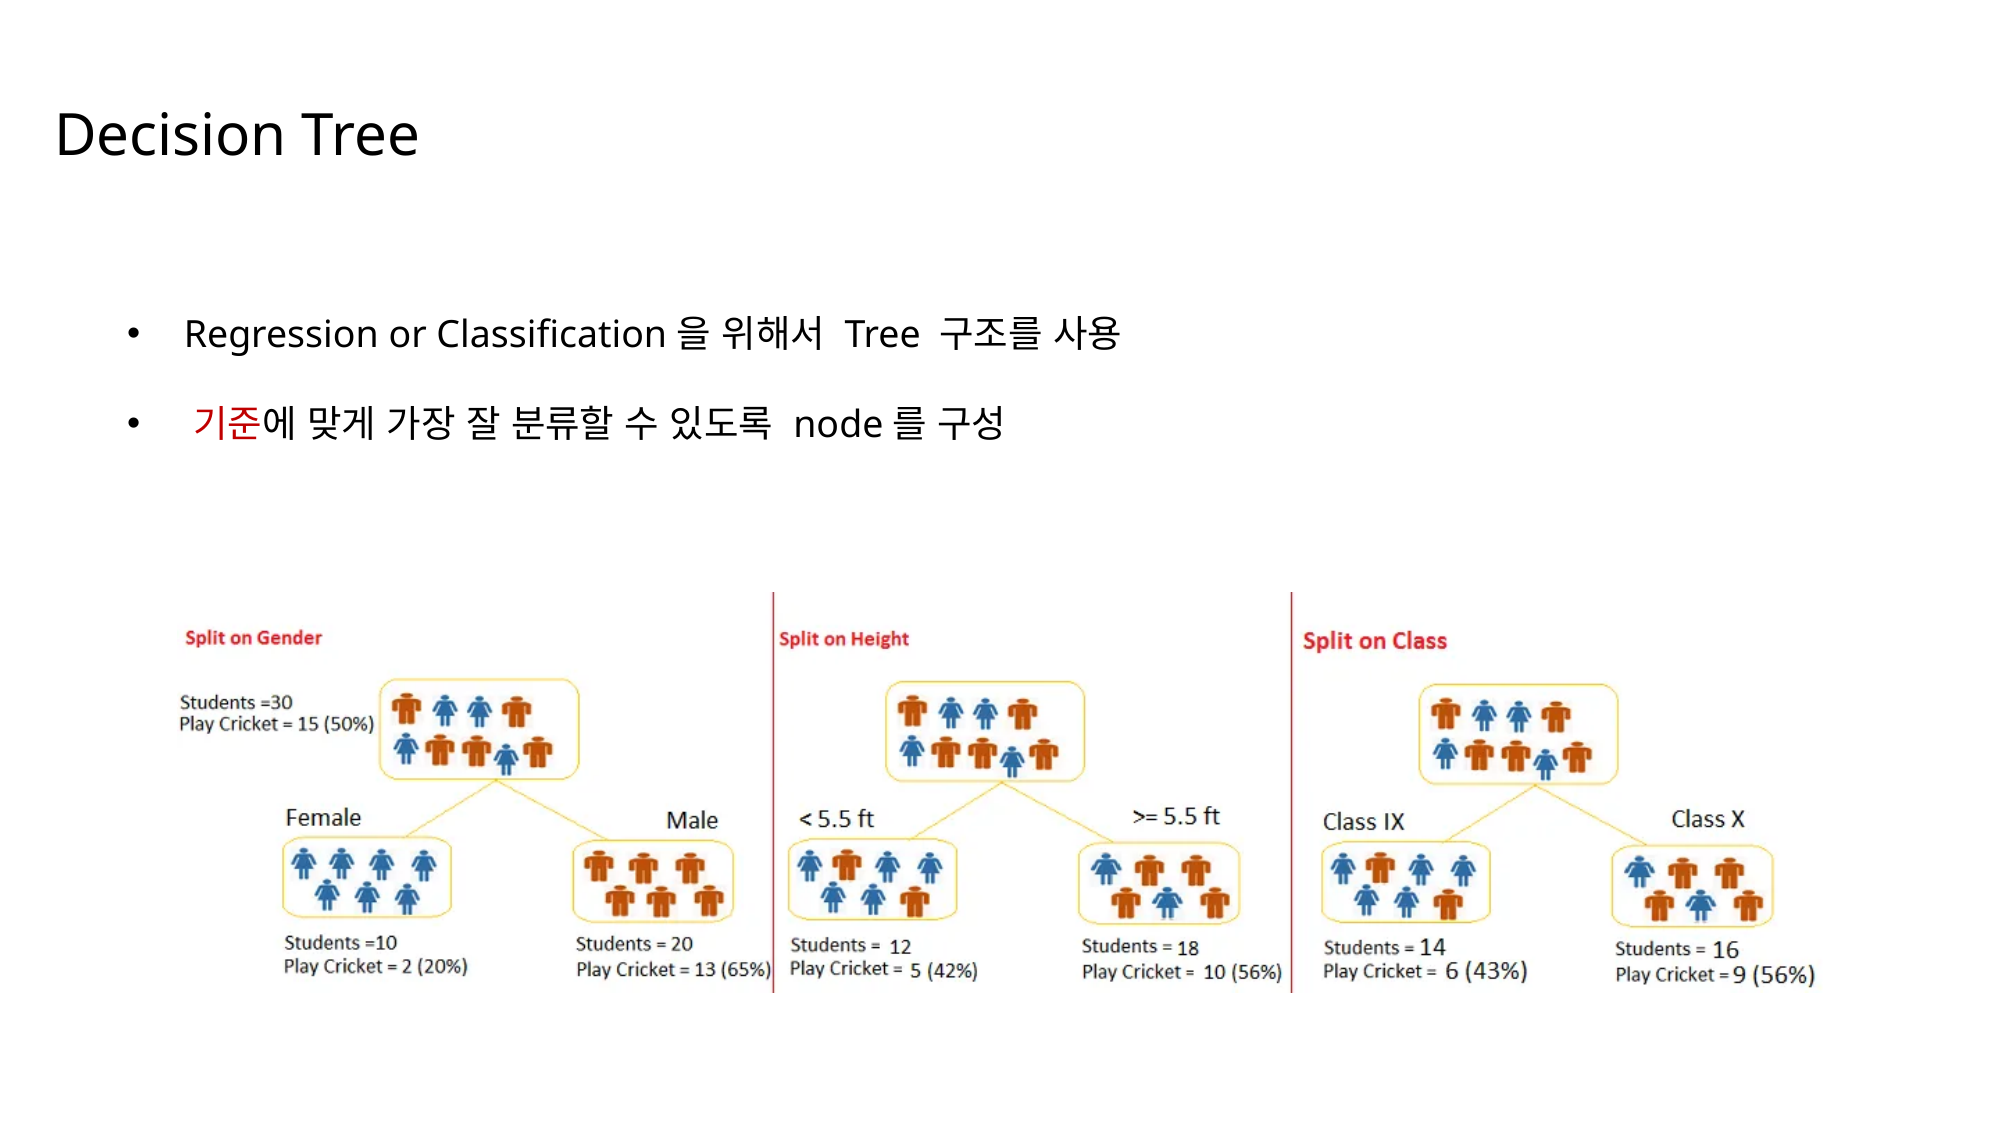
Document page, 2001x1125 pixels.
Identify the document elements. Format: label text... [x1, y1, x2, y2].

picture [177, 592, 1823, 993]
text_box Regression or Classification을 위해서 Tree 구조를 사용 기준에 맞게 가장 잘 분류할 수 있도록 node를 구성 [112, 257, 1138, 453]
text_box Decision Tree [39, 89, 435, 175]
